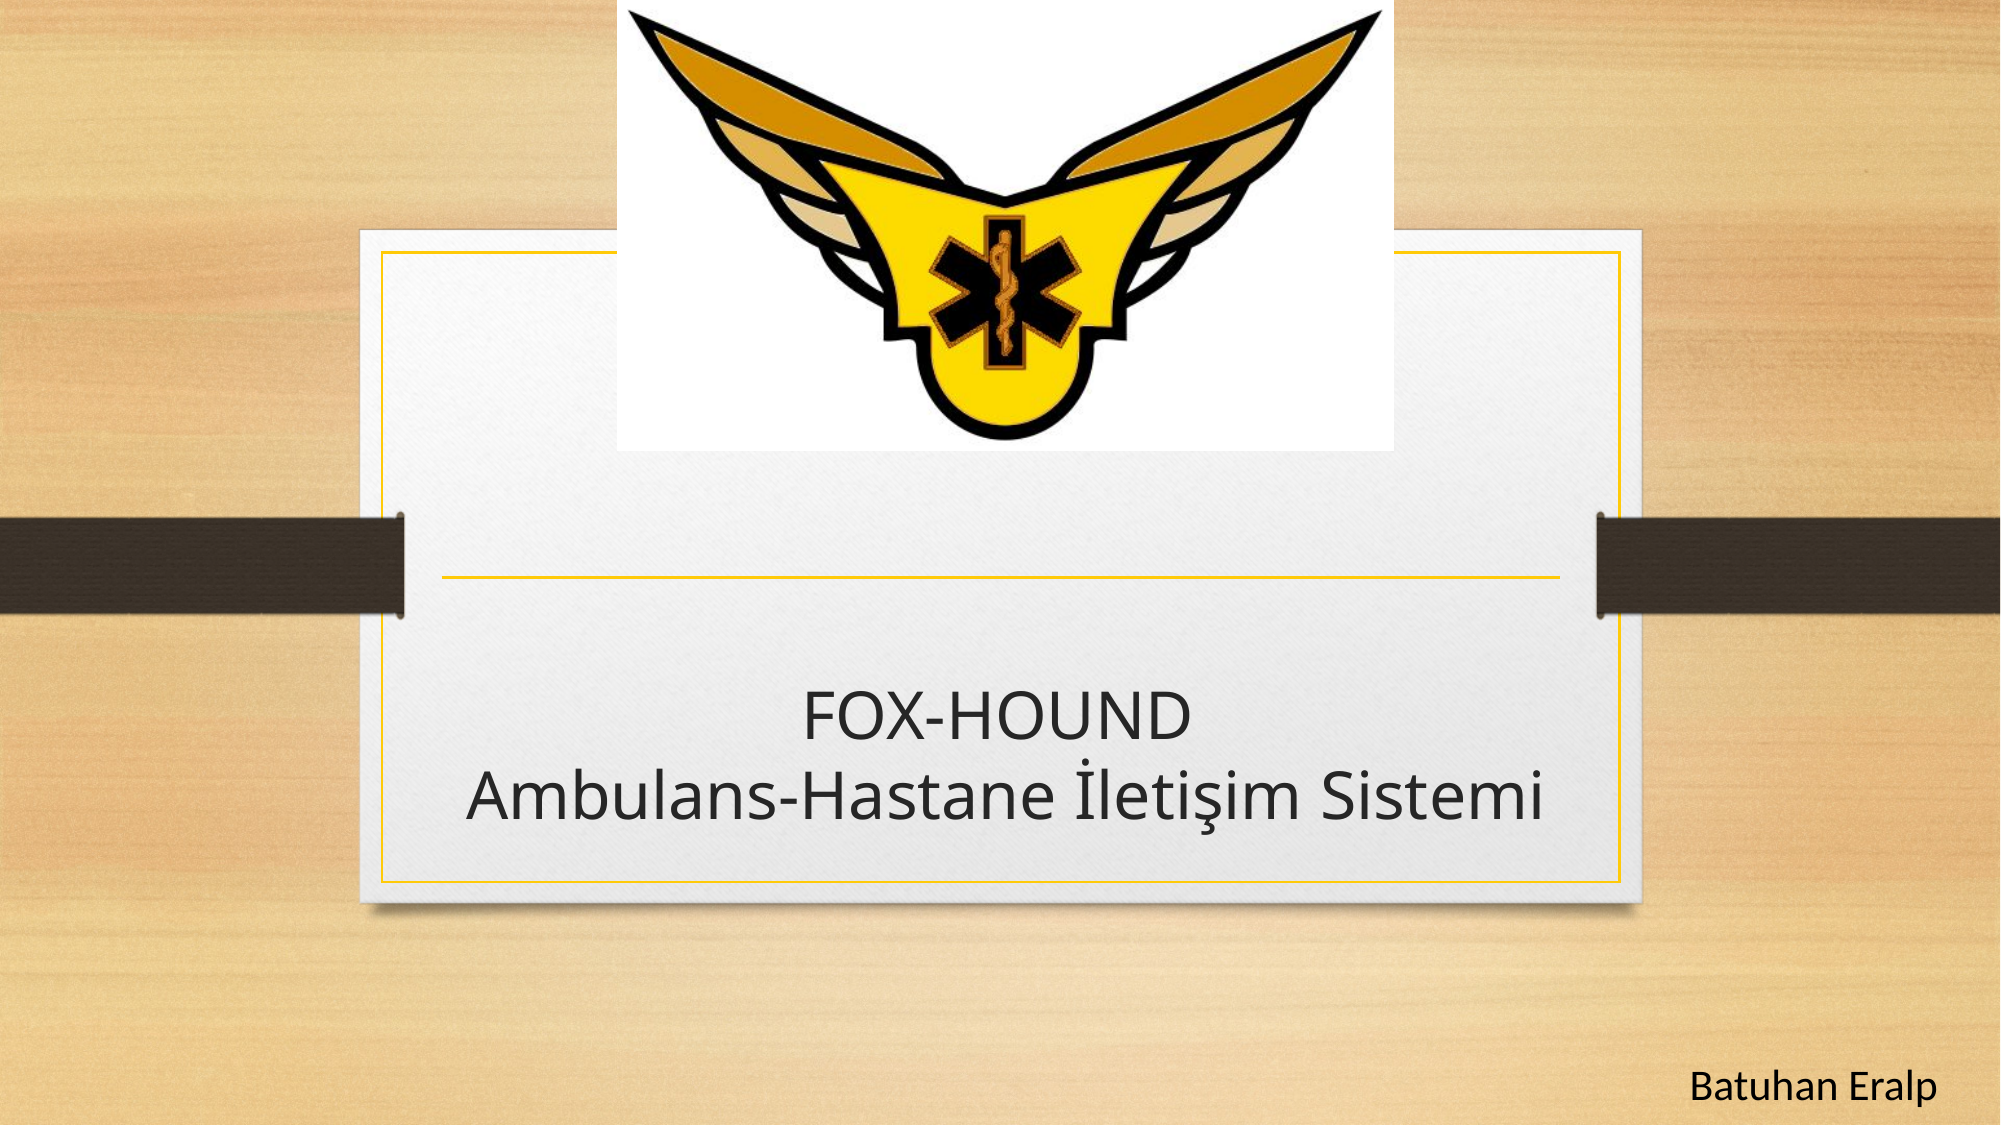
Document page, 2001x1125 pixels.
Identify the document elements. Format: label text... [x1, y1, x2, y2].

subtitle Batuhan Eralp [1254, 1049, 2000, 1125]
picture [0, 0, 2001, 1125]
title FOX-HOUND Ambulans-Hastane İletişim Sistemi [447, 591, 1566, 841]
